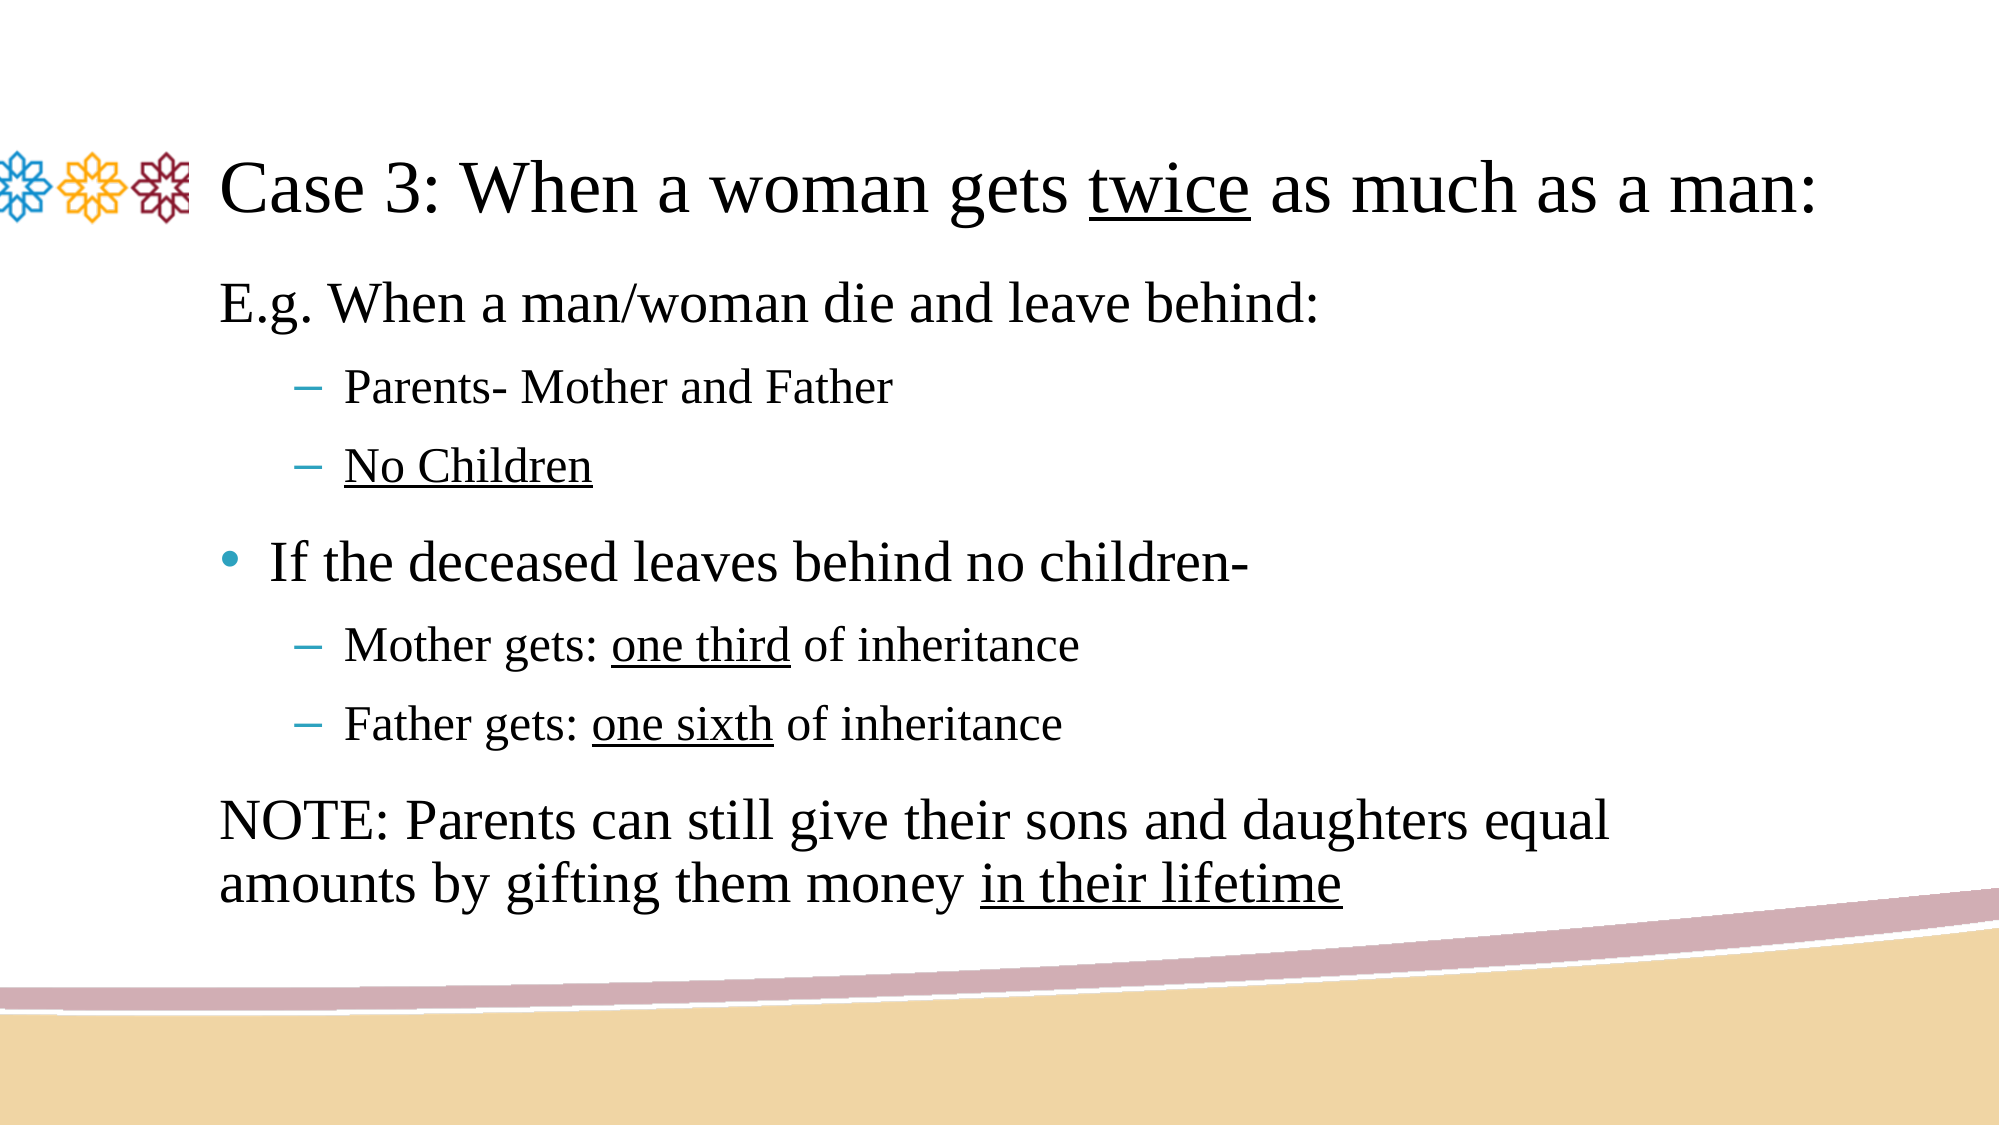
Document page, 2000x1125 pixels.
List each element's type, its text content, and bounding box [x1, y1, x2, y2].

title Case 3: When a woman gets twice as much as a man: [200, 112, 1863, 238]
list E.g. When a man/woman die and leave behind: Parents- Mother and Father No Children If the deceased leaves behind no children- Mother gets: one third of inheritance Father gets: one sixth of inheritance NOTE: Parents can still give their sons and daughters equal amounts by gifting them money in their lifetime [200, 262, 1800, 1013]
picture [0, 137, 189, 232]
picture [0, 887, 2000, 1125]
